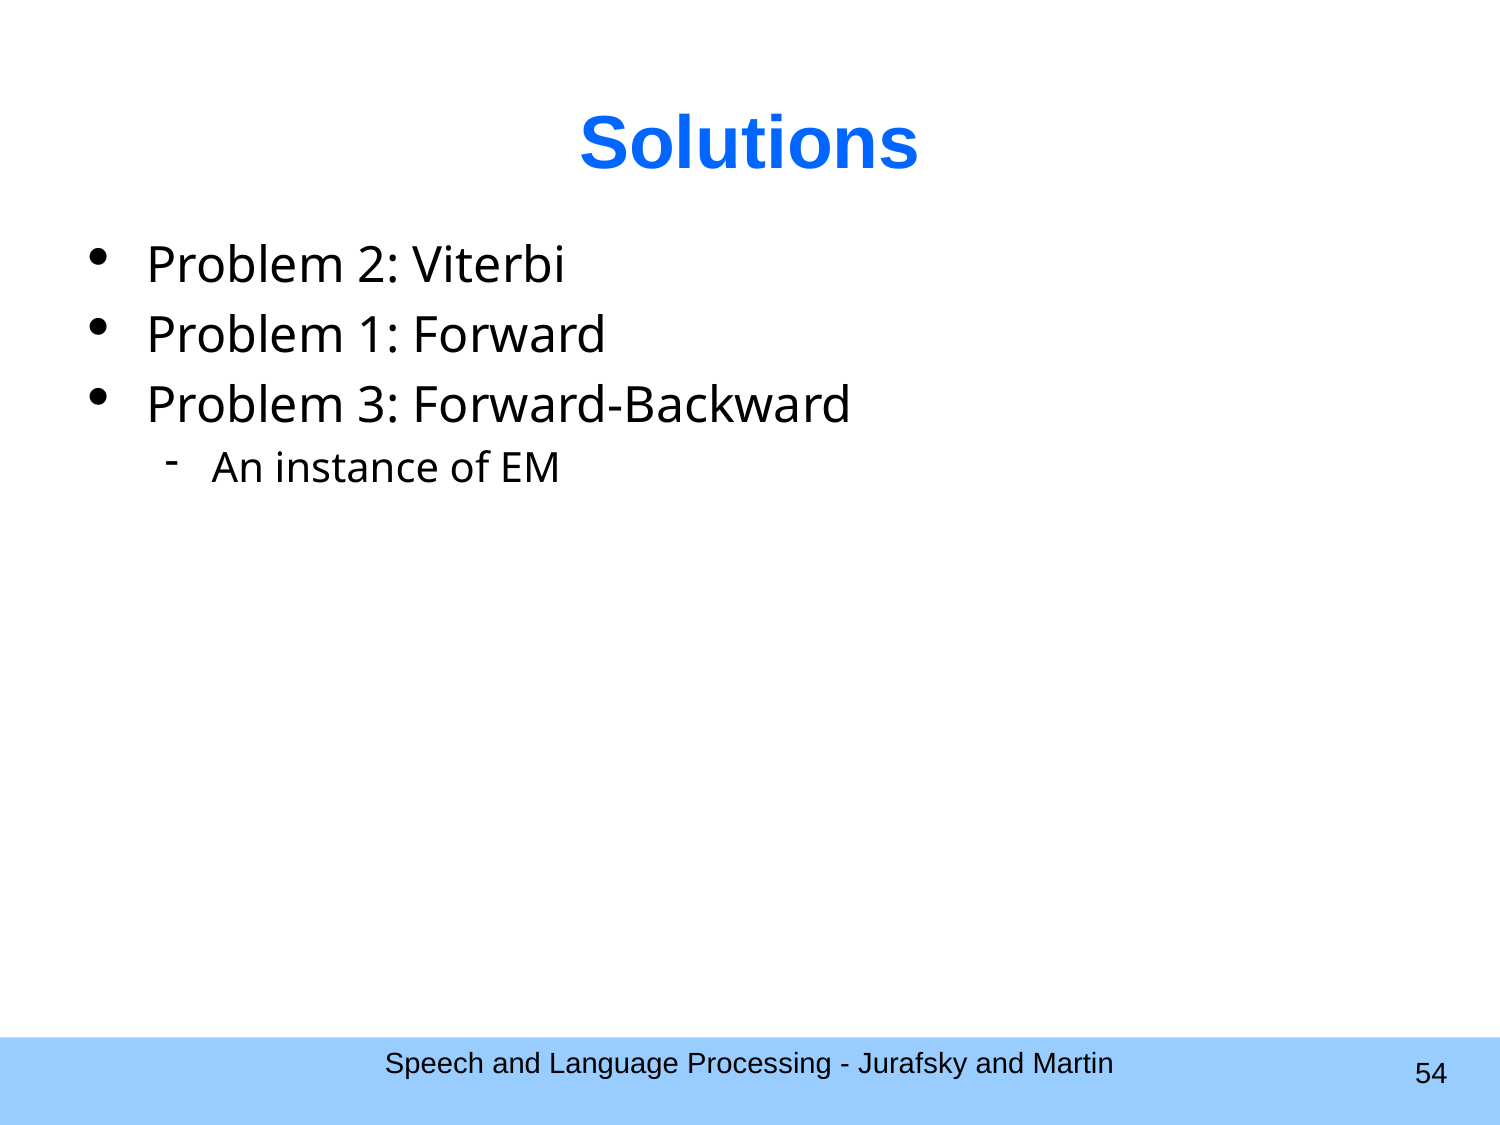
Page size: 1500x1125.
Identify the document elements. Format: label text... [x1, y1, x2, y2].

text_box Speech and Language Processing - Jurafsky and Martin [0, 1037, 1500, 1125]
text_box Solutions [75, 45, 1425, 224]
text_box Problem 2: Viterbi Problem 1: Forward Problem 3: Forward-Backward An instance of EM [75, 224, 1425, 968]
text_box <number> [1112, 1046, 1463, 1125]
